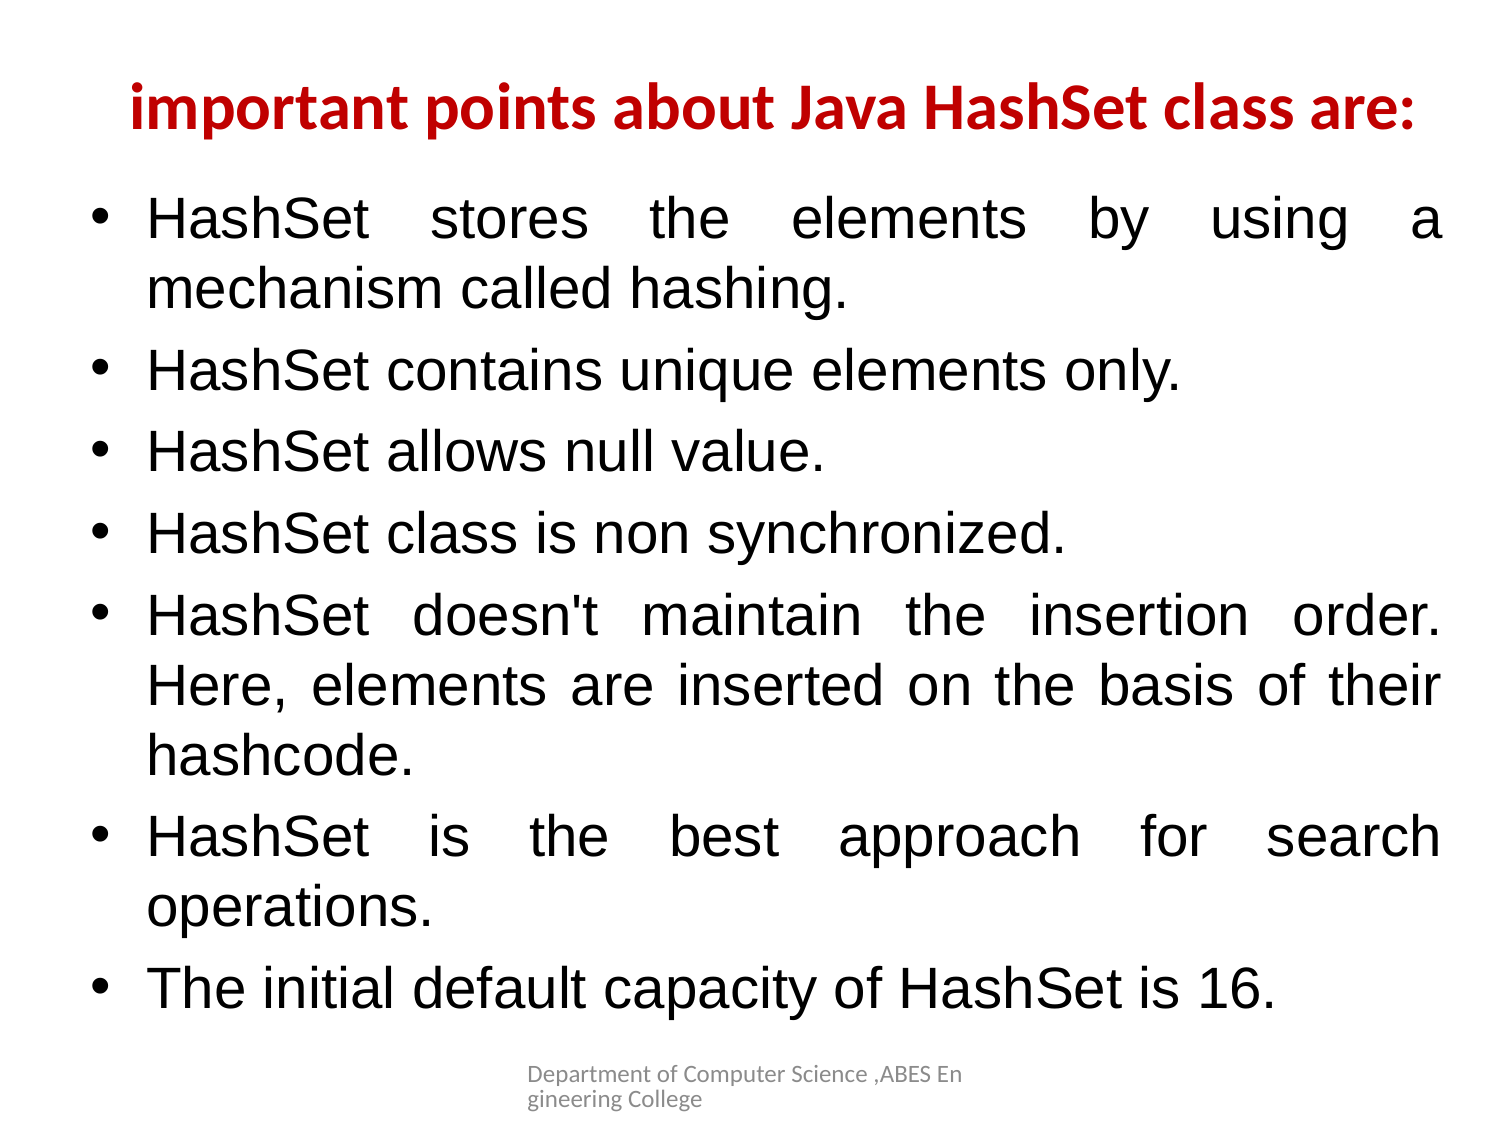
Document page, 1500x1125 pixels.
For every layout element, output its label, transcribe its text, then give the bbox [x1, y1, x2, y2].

list HashSet stores the elements by using a mechanism called hashing. HashSet contains unique elements only. HashSet allows null value. HashSet class is non synchronized. HashSet doesn't maintain the insertion order. Here, elements are inserted on the basis of their hashcode. HashSet is the best approach for search operations. The initial default capacity of HashSet is 16. [75, 172, 1459, 1106]
footer Department of Computer Science ,ABES Engineering College [512, 1042, 988, 1103]
title important points about Java HashSet class are: [75, 45, 1459, 161]
